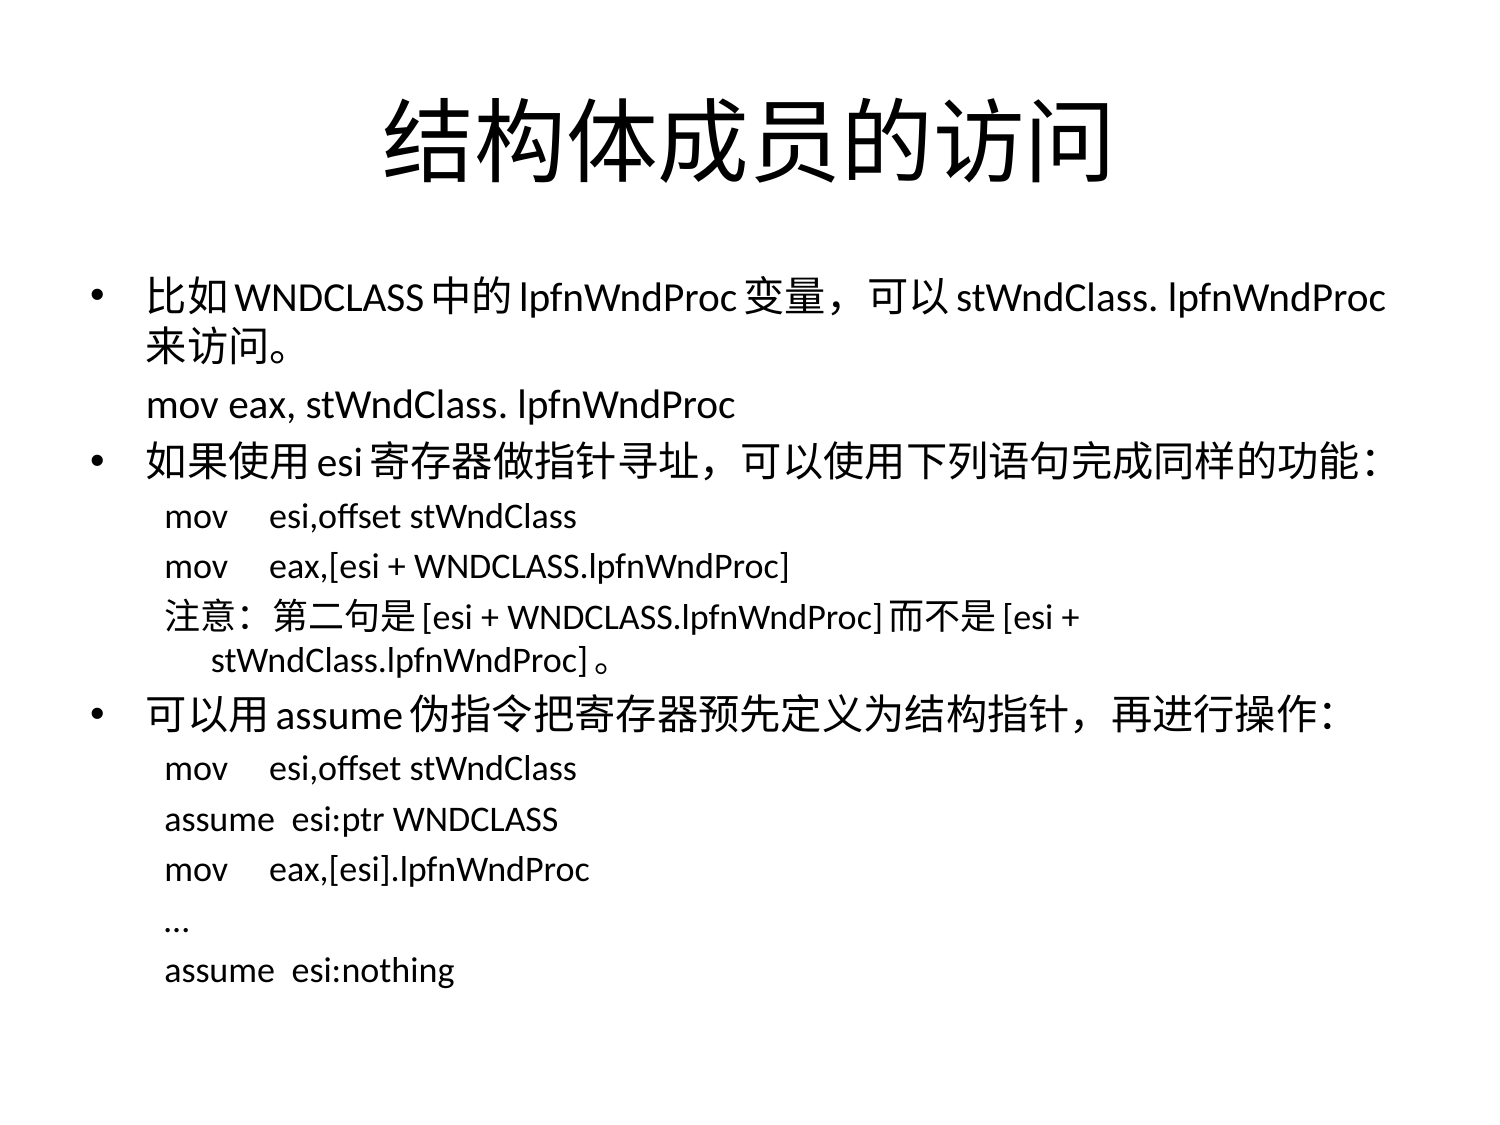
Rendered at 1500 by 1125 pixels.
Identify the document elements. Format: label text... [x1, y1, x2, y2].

list 比如WNDCLASS中的lpfnWndProc变量，可以stWndClass. lpfnWndProc来访问。 mov eax, stWndClass. lpfnWndProc 如果使用esi寄存器做指针寻址，可以使用下列语句完成同样的功能： mov esi,offset stWndClass mov eax,[esi + WNDCLASS.lpfnWndProc] 注意：第二句是[esi + WNDCLASS.lpfnWndProc]而不是[esi + stWndClass.lpfnWndProc]。 可以用assume伪指令把寄存器预先定义为结构指针，再进行操作： mov esi,offset stWndClass assume esi:ptr WNDCLASS mov eax,[esi].lpfnWndProc … assume esi:nothing [75, 262, 1425, 1005]
title 结构体成员的访问 [75, 45, 1425, 233]
